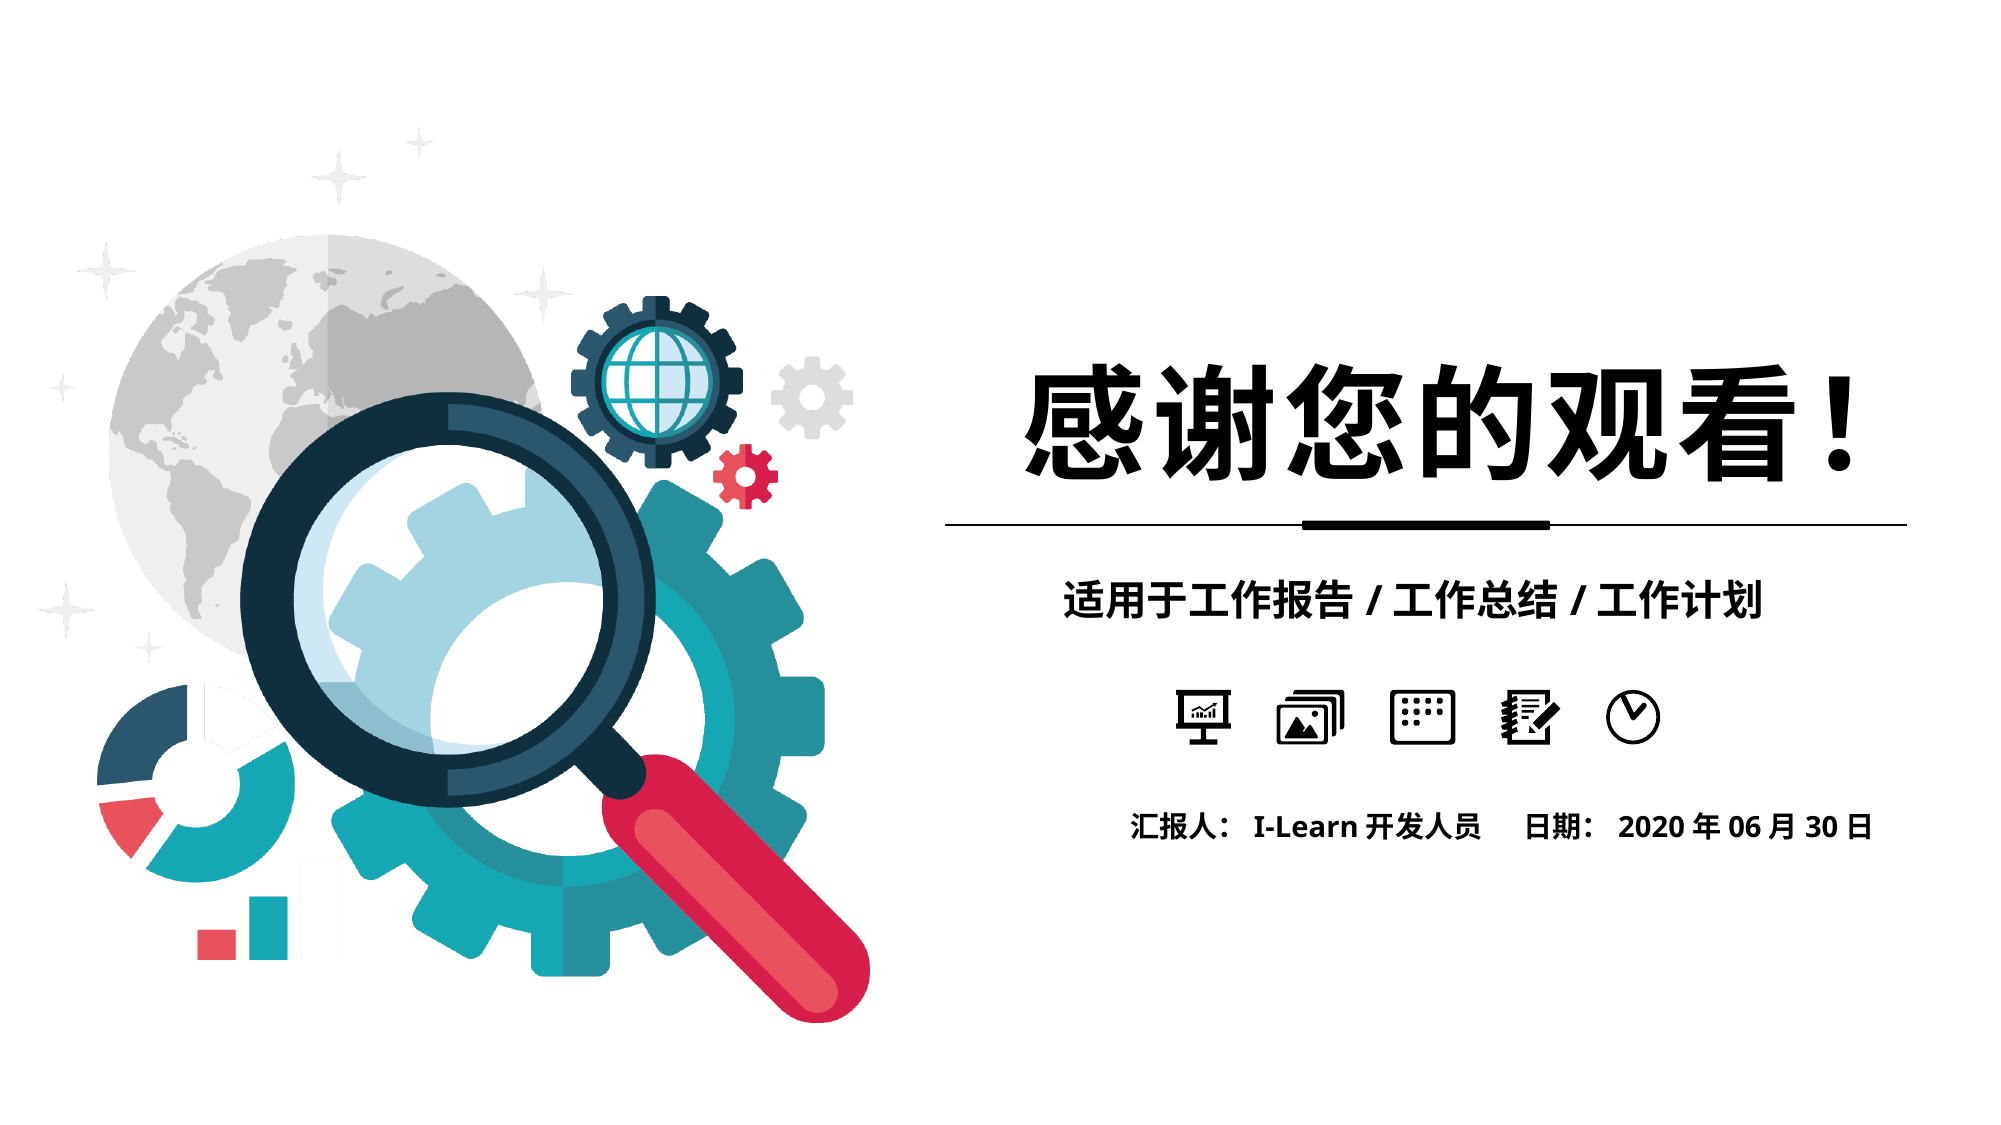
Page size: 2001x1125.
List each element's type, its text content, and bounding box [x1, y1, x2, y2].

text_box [1276, 689, 1345, 745]
text_box 汇报人：I-Learn开发人员 日期：2020年06月30日 [1115, 800, 1890, 851]
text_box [945, 520, 1907, 530]
picture [37, 127, 870, 1023]
text_box [1501, 689, 1550, 745]
text_box 感谢您的观看！ [870, 338, 2000, 504]
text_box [1390, 689, 1456, 745]
text_box [1176, 689, 1231, 745]
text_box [1606, 689, 1661, 745]
text_box [1532, 702, 1561, 730]
text_box 适用于工作报告/工作总结/工作计划 [1048, 566, 1779, 631]
